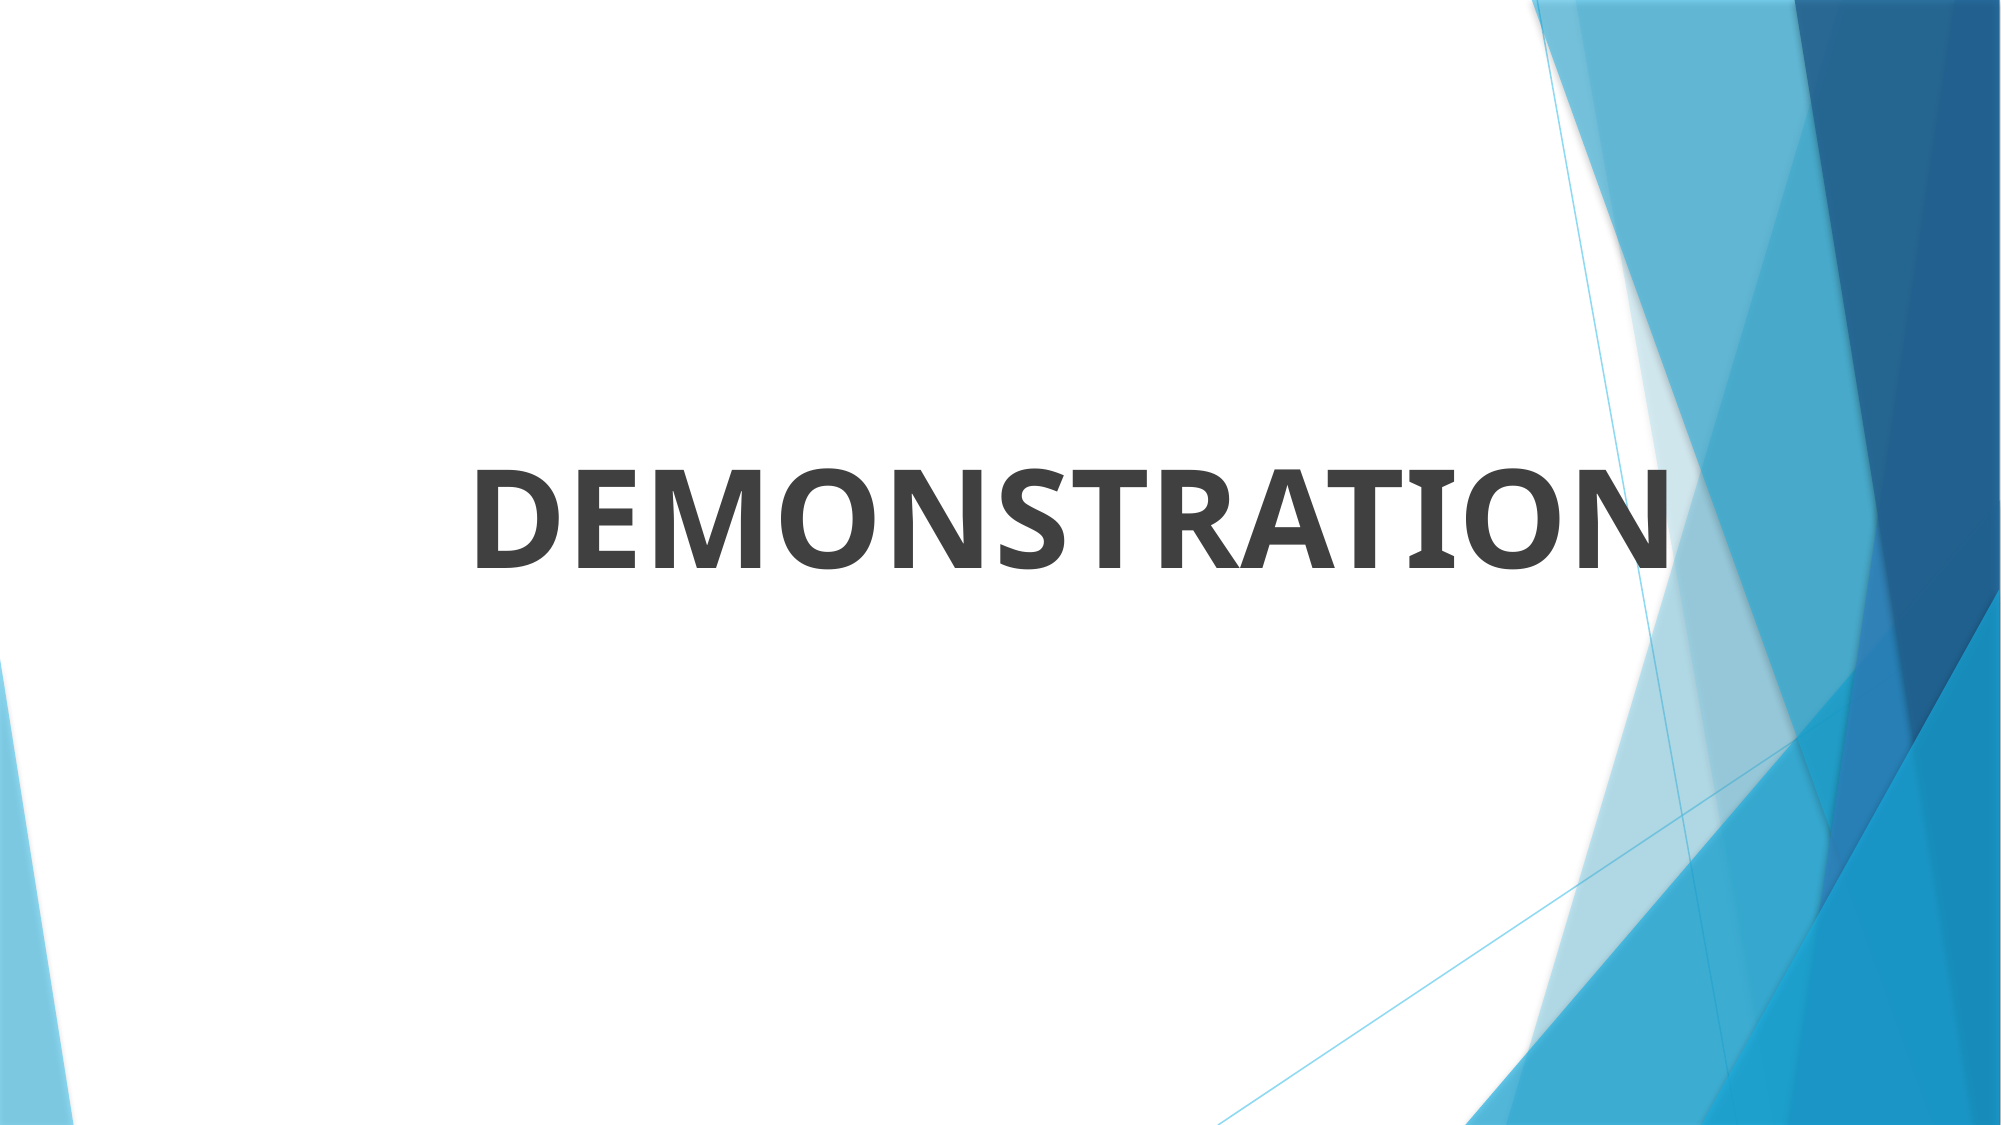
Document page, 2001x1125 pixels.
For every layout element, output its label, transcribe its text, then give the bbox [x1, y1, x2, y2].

title DEMONSTRATION [450, 423, 1861, 641]
